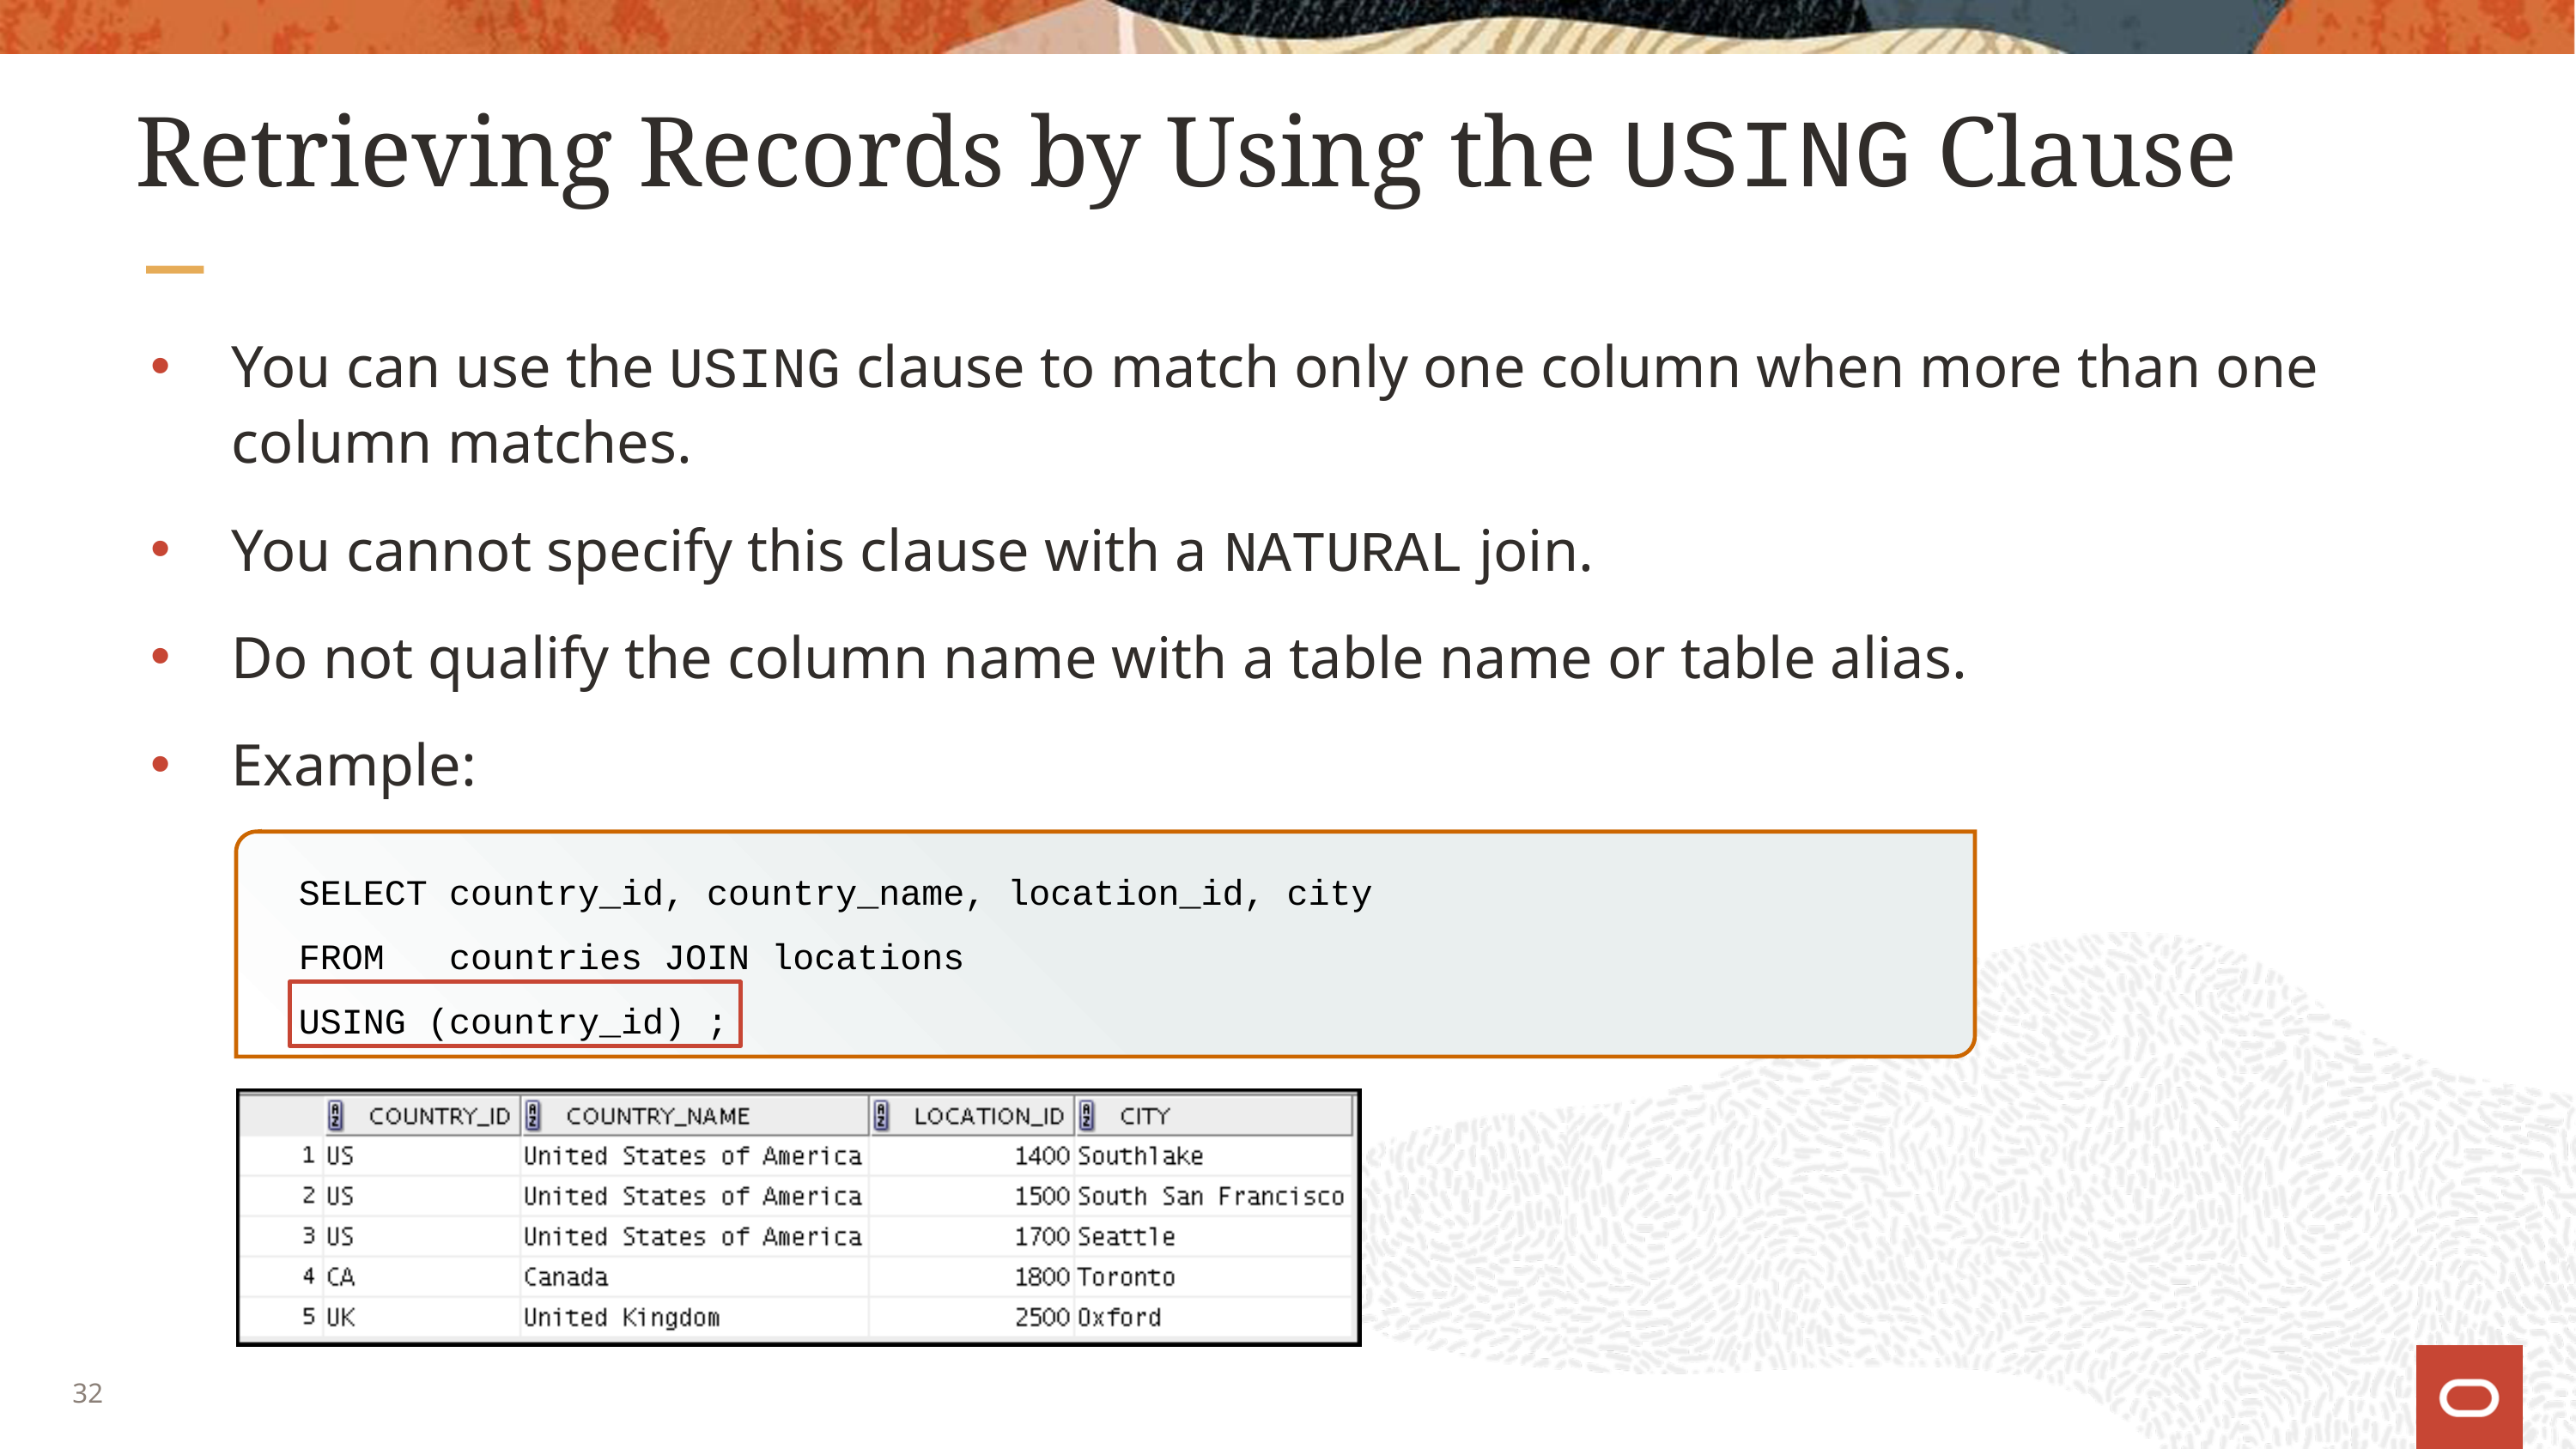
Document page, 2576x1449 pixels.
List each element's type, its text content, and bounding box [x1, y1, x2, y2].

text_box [235, 831, 1976, 1347]
picture [0, 0, 2576, 54]
picture [2416, 1345, 2523, 1449]
title Retrieving Records by Using the USING Clause [131, 86, 2445, 252]
list You can use the USING clause to match only one column when more than one column matches. You cannot specify this clause with a NATURAL join. Do not qualify the column name with a table name or table alias. Example: [131, 319, 2445, 806]
